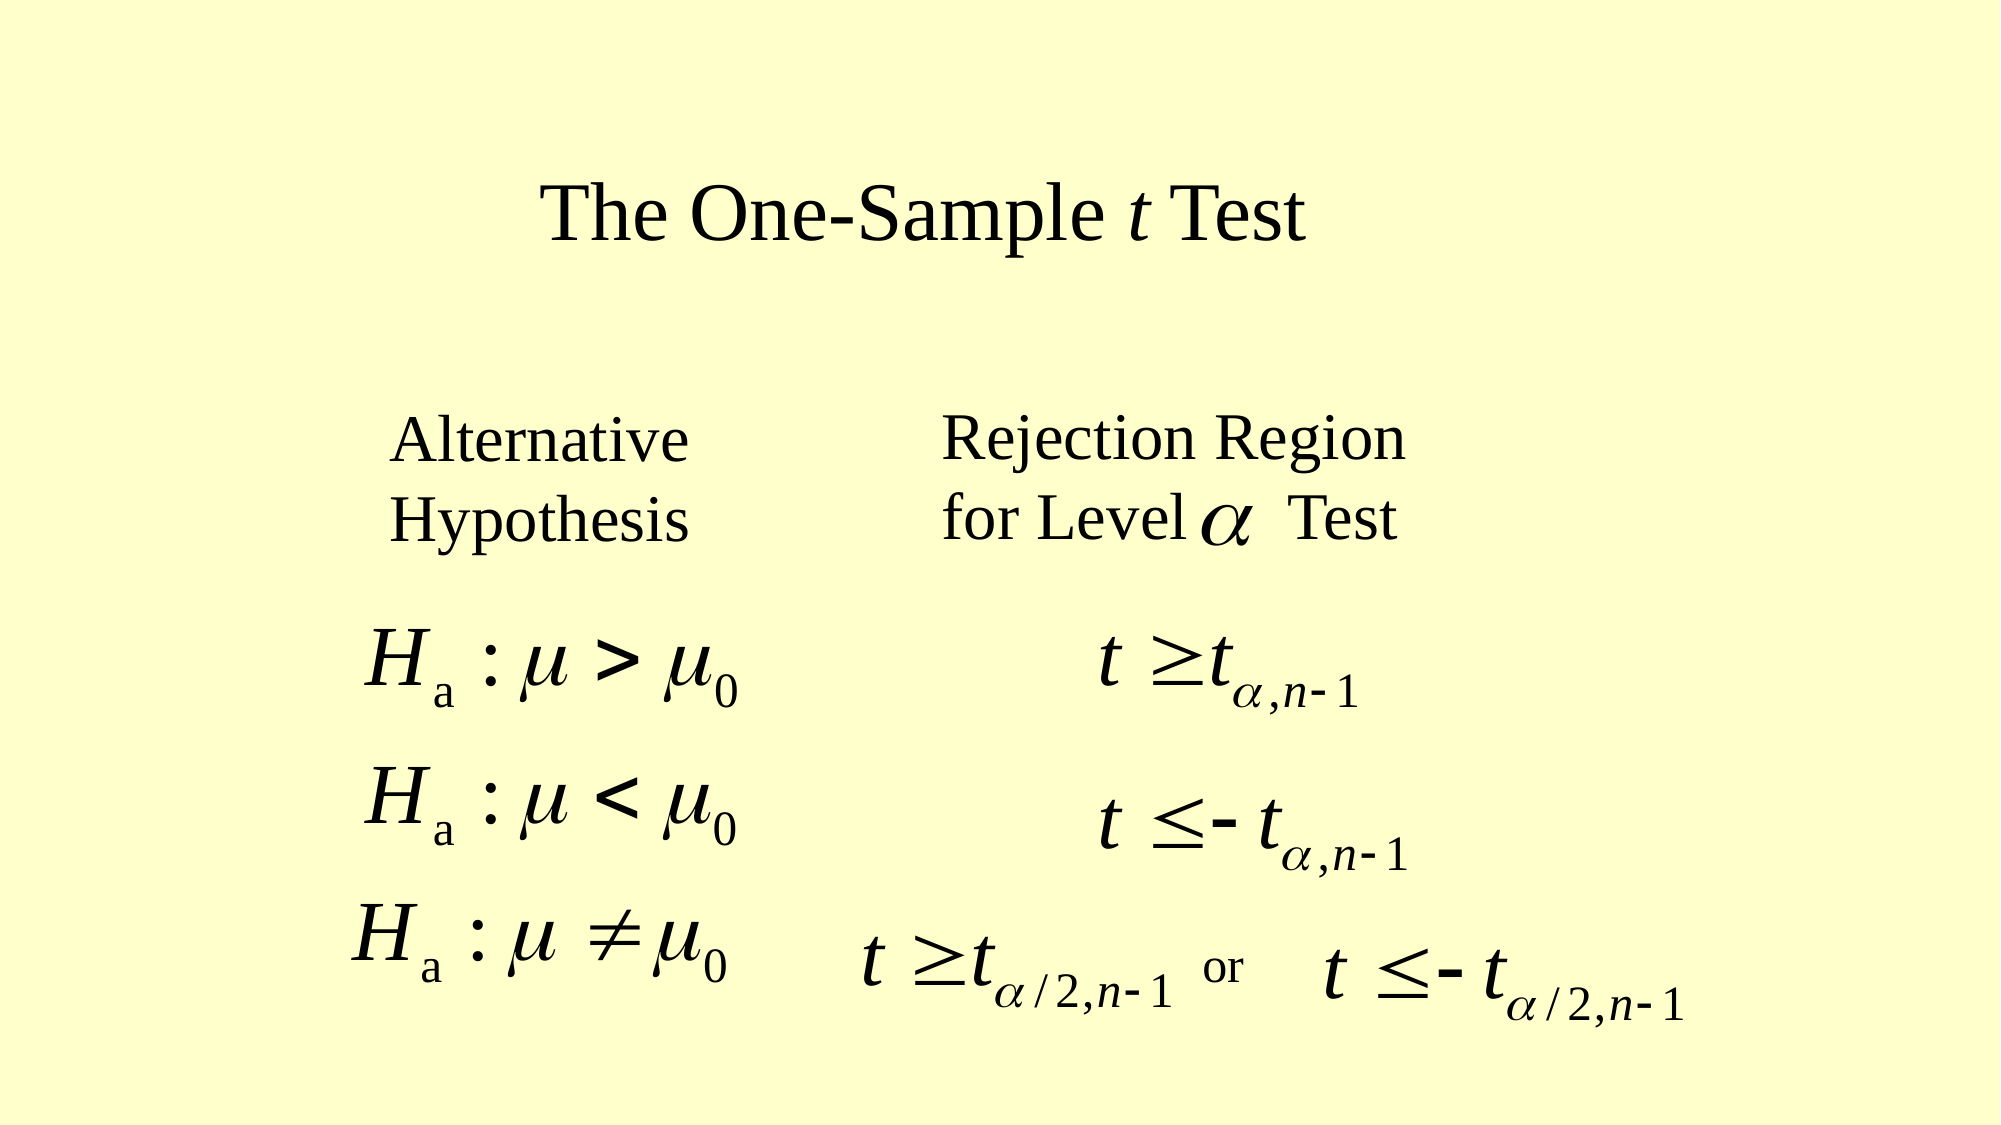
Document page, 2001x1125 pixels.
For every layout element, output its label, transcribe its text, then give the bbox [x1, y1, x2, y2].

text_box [337, 874, 744, 1004]
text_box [1312, 912, 1697, 1049]
text_box The One-Sample t Test [524, 149, 1438, 265]
text_box or [1188, 924, 1300, 1000]
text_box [1087, 762, 1423, 899]
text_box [349, 599, 756, 729]
text_box Rejection Region for Level Test [926, 385, 1502, 561]
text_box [1087, 599, 1373, 736]
text_box Alternative Hypothesis [375, 387, 800, 563]
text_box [849, 899, 1185, 1036]
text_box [1188, 487, 1277, 568]
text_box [349, 737, 756, 866]
